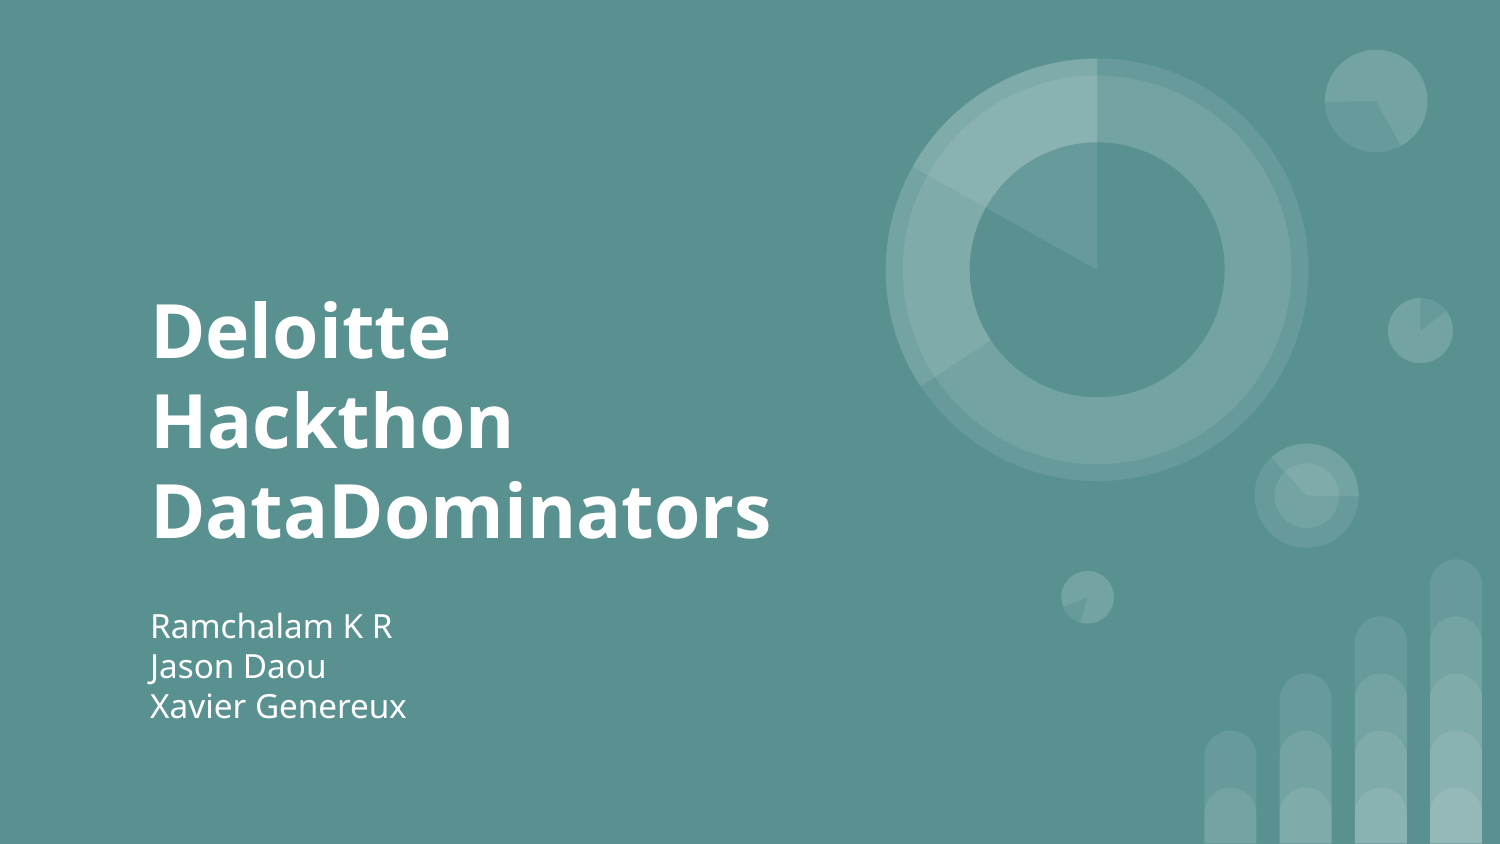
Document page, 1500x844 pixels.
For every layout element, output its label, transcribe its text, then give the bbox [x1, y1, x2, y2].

subtitle Ramchalam K R Jason Daou Xavier Genereux [135, 589, 834, 704]
title Deloitte Hackthon DataDominators [135, 264, 834, 572]
